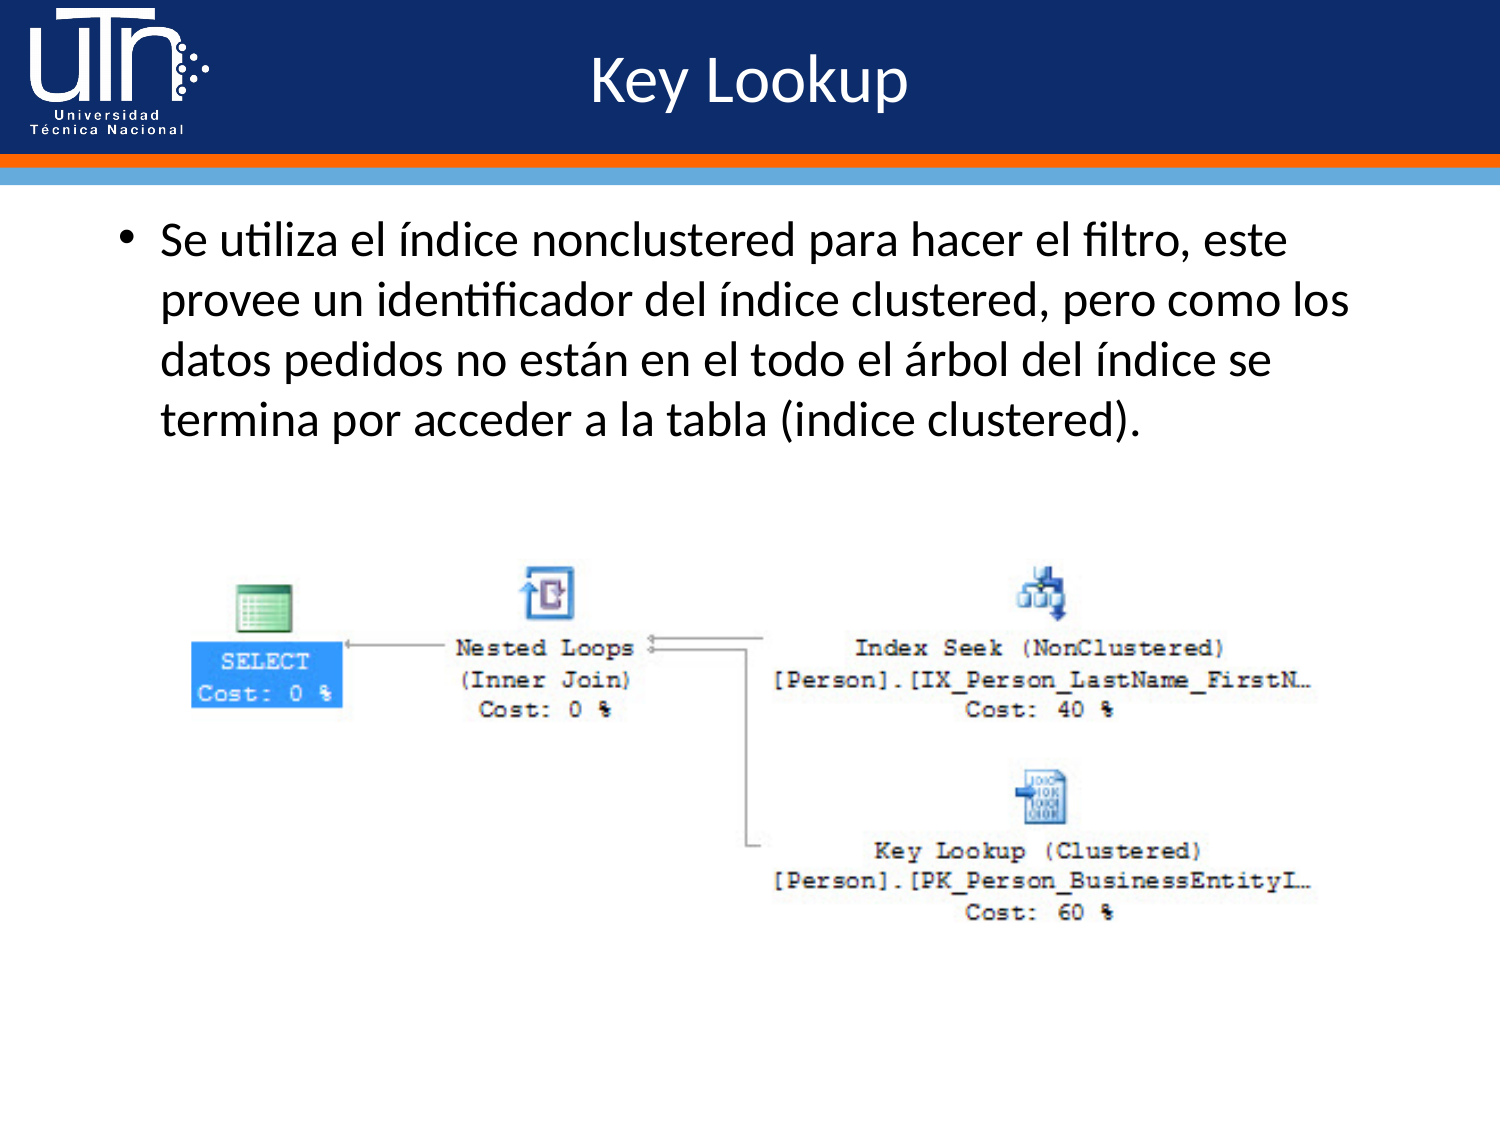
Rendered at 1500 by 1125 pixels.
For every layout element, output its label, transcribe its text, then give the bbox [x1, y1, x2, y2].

list Se utiliza el índice nonclustered para hacer el filtro, este provee un identificador del índice clustered, pero como los datos pedidos no están en el todo el árbol del índice se termina por acceder a la tabla (indice clustered). [103, 198, 1397, 1012]
picture [191, 558, 1333, 957]
title Key Lookup [0, 0, 1500, 154]
